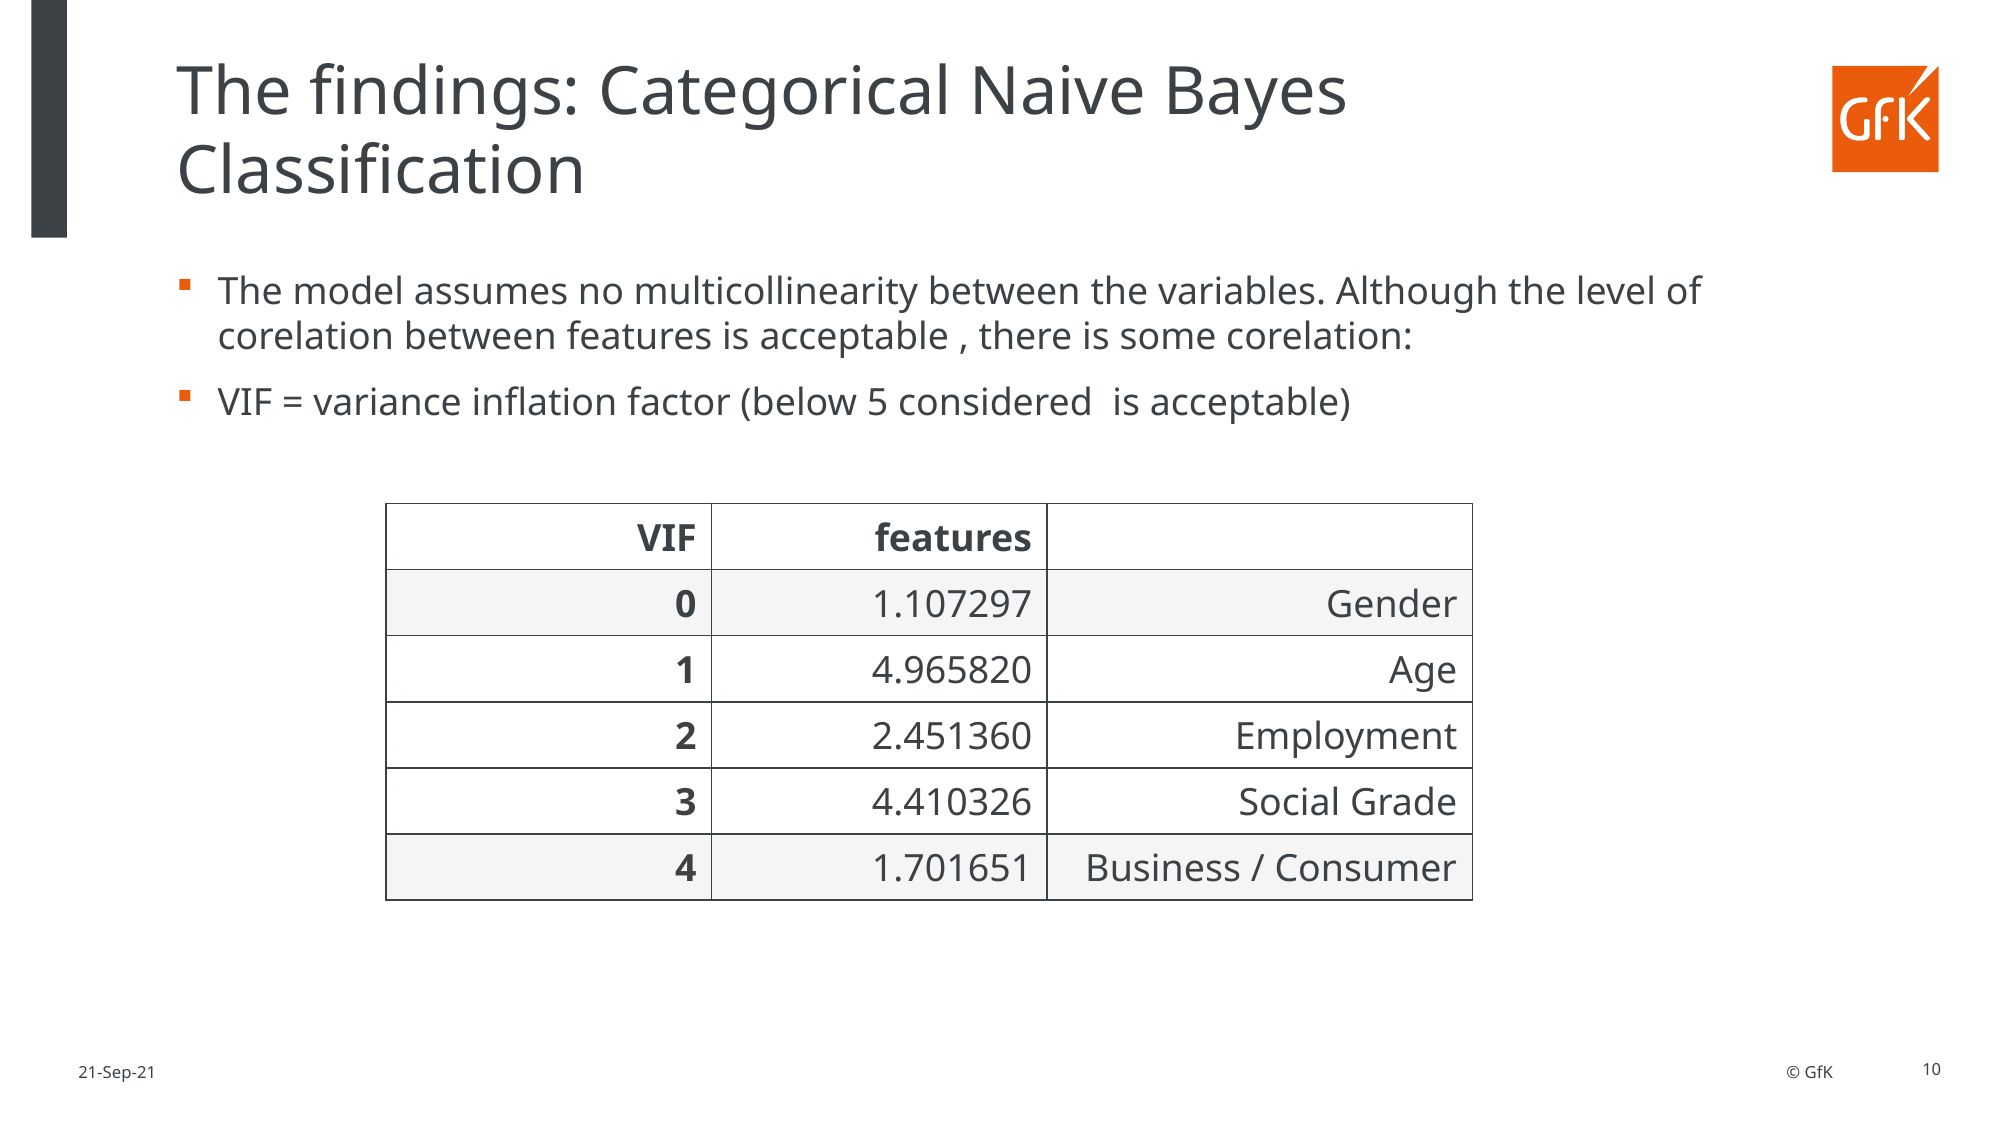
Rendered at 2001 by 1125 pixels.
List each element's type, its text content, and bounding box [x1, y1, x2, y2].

table_cell 1 [387, 636, 711, 701]
table_header VIF [387, 504, 711, 569]
table_cell 2 [387, 703, 711, 767]
table_cell Employment [1048, 703, 1472, 767]
table_cell 1.107297 [712, 570, 1046, 635]
table_cell 4 [387, 835, 711, 899]
table_cell 4.965820 [712, 636, 1046, 701]
slide_number 21-Sep-21 [31, 1059, 157, 1082]
table_cell 0 [387, 570, 711, 635]
title The findings: Categorical Naive Bayes Classification [176, 47, 1474, 154]
table_cell 2.451360 [712, 703, 1046, 767]
table_header [1048, 504, 1472, 569]
table_cell Gender [1048, 570, 1472, 635]
table_cell 4.410326 [712, 769, 1046, 833]
table_cell 1.701651 [712, 835, 1046, 899]
table_cell Age [1048, 636, 1472, 701]
table_header features [712, 504, 1046, 569]
table_cell Business / Consumer [1048, 835, 1472, 899]
slide_number 10 [1835, 1059, 1942, 1082]
table_cell 3 [387, 769, 711, 833]
table_cell Social Grade [1048, 769, 1472, 833]
list The model assumes no multicollinearity between the variables. Although the level of corelation between features is acceptable , there is some corelation: VIF = variance inflation factor (below 5 considered is acceptable) [176, 267, 1833, 947]
